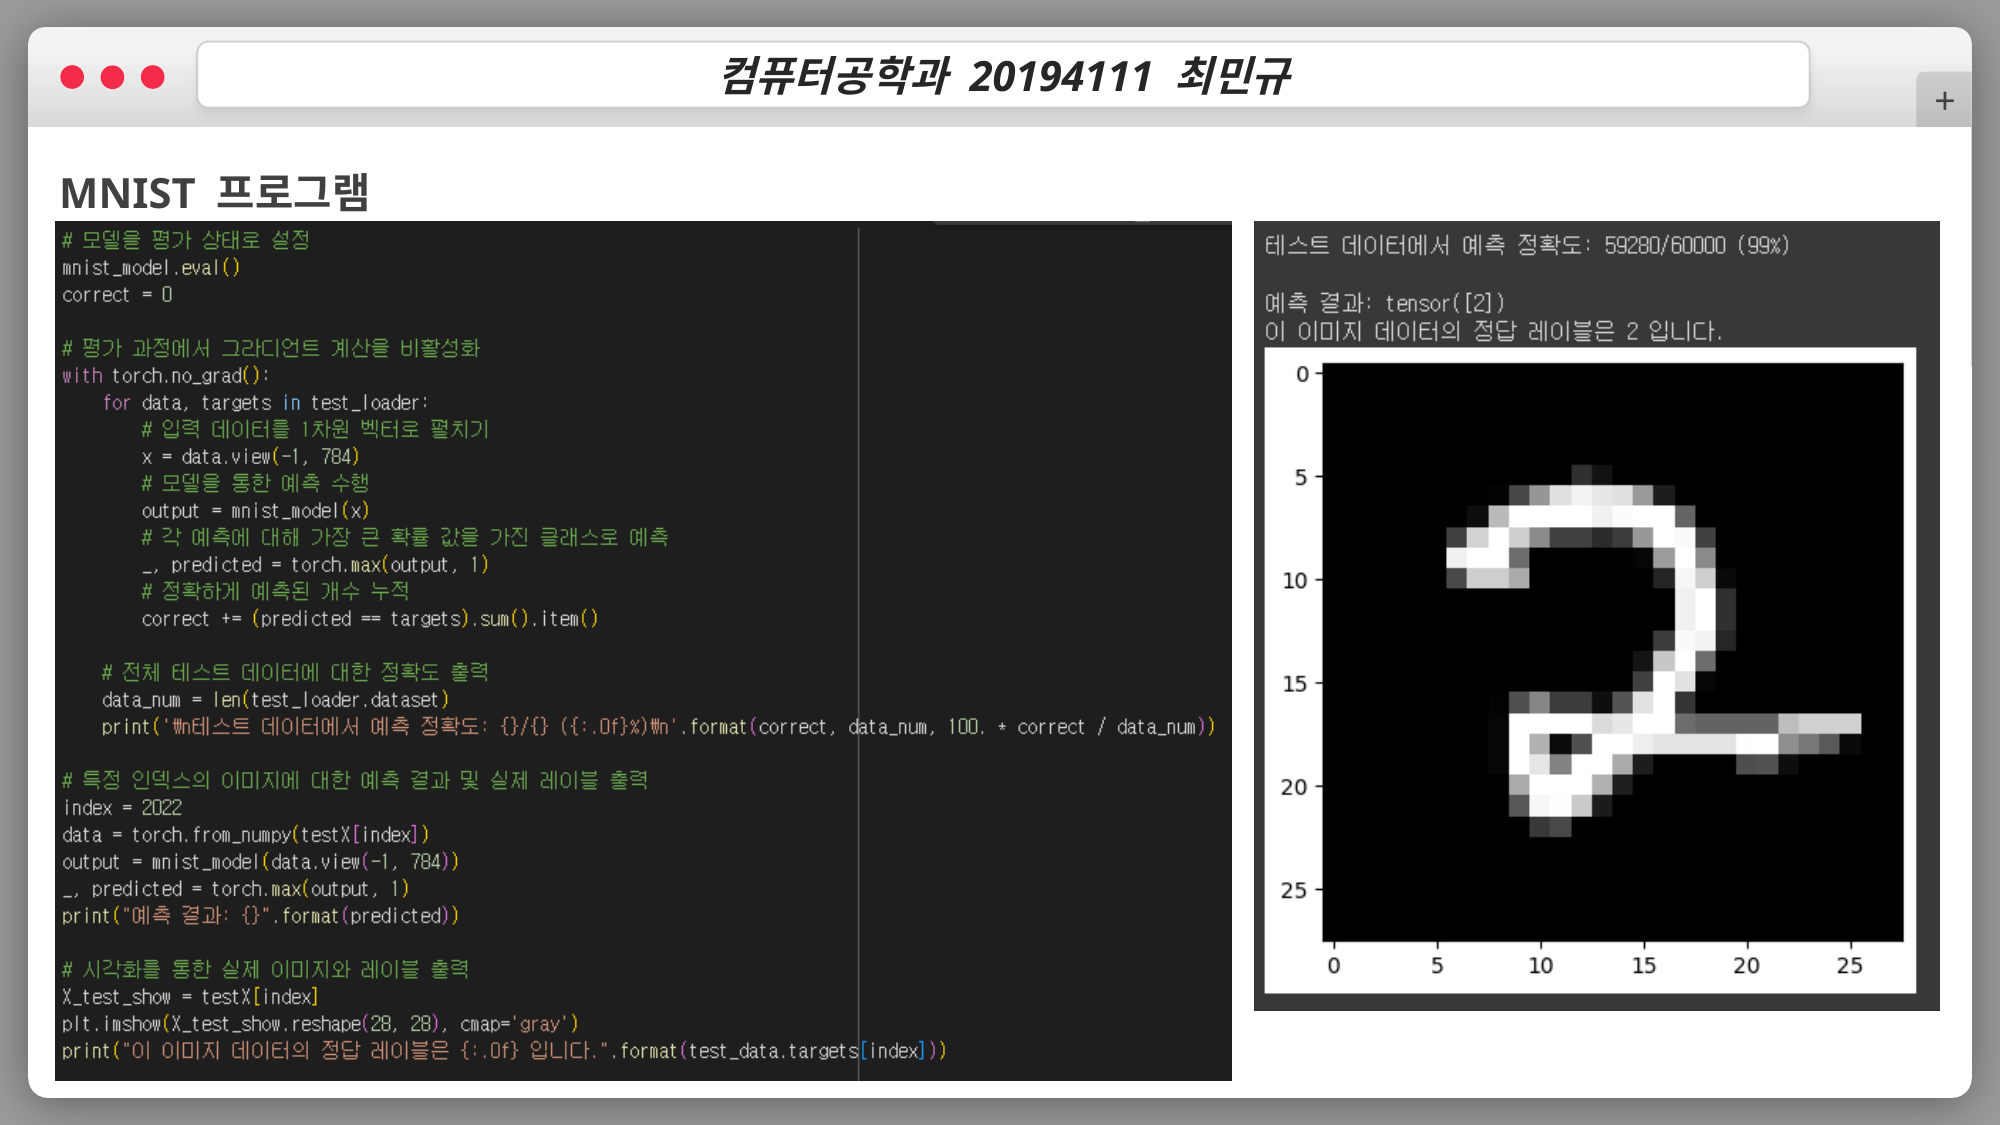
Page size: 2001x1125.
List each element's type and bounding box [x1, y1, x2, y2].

picture [55, 221, 1232, 1081]
picture [1254, 221, 1940, 1011]
text_box [28, 27, 1972, 1098]
